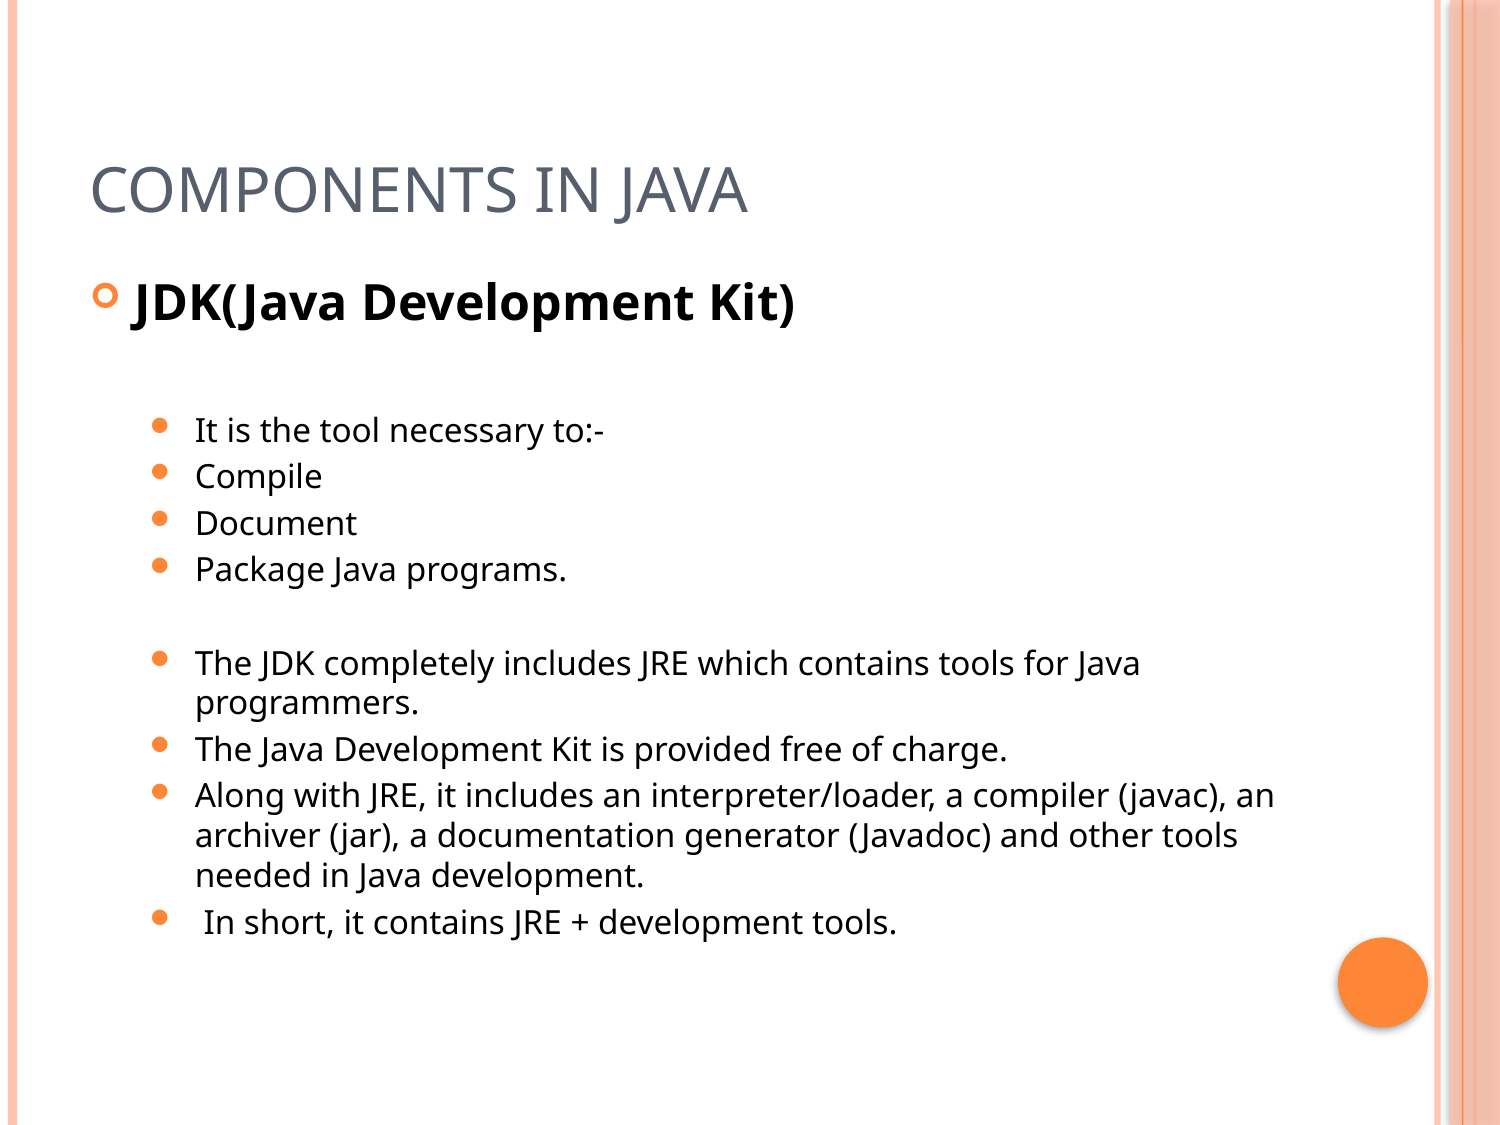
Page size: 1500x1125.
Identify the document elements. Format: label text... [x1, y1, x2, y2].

title Components in Java [75, 45, 1300, 233]
list JDK(Java Development Kit) It is the tool necessary to:- Compile Document Package Java programs. The JDK completely includes JRE which contains tools for Java programmers. The Java Development Kit is provided free of charge. Along with JRE, it includes an interpreter/loader, a compiler (javac), an archiver (jar), a documentation generator (Javadoc) and other tools needed in Java development. In short, it contains JRE + development tools. [75, 262, 1300, 1062]
